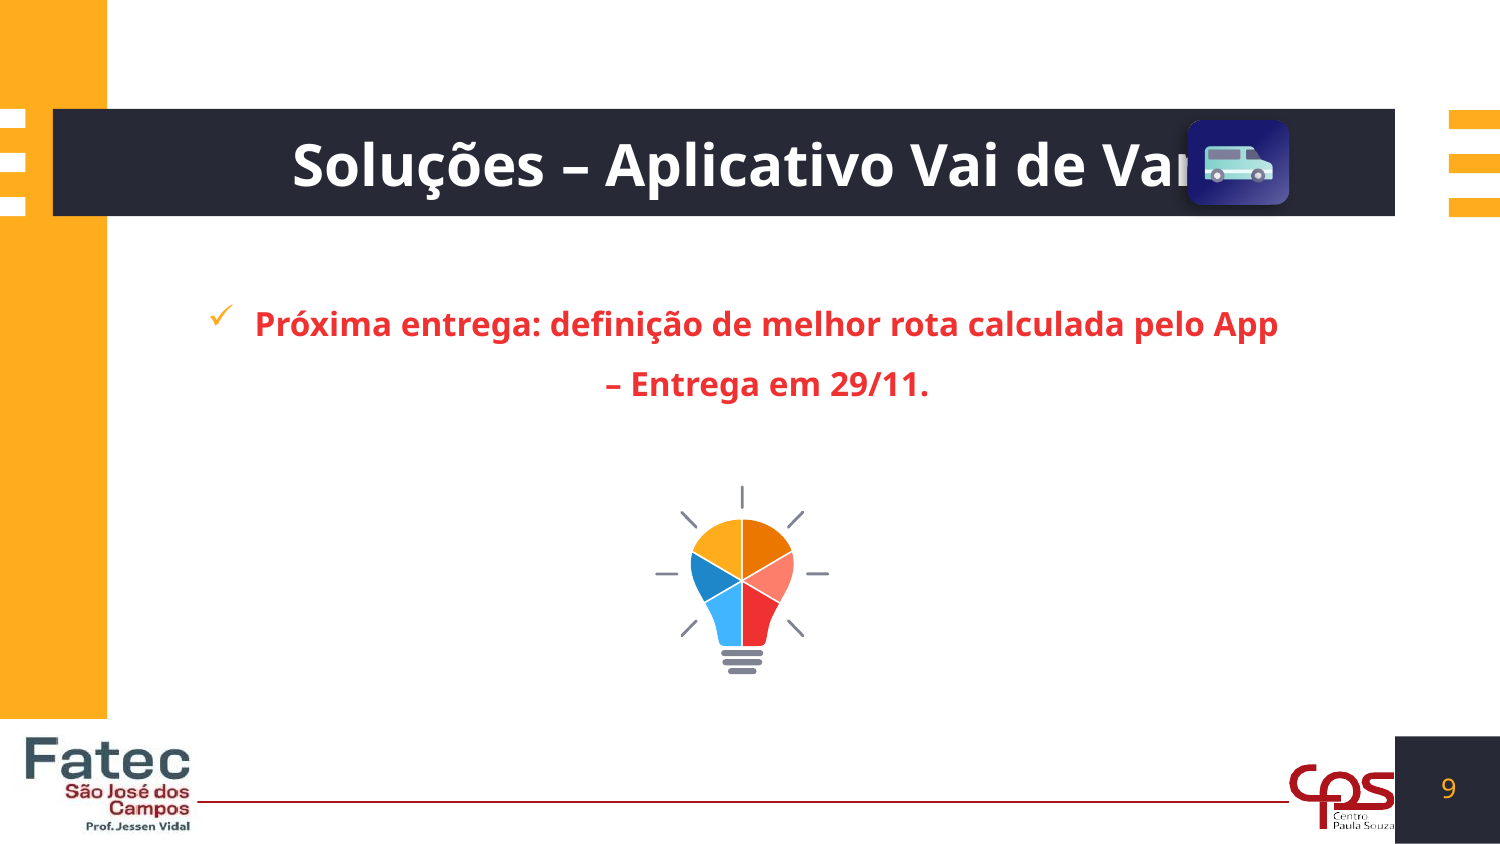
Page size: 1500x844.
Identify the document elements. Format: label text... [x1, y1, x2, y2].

list Próxima entrega: definição de melhor rota calculada pelo App – Entrega em 29/11. [198, 282, 1290, 717]
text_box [654, 485, 830, 675]
slide_number 9 [1399, 736, 1500, 844]
title Soluções – Aplicativo Vai de Van [108, 91, 1395, 234]
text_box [0, 719, 1395, 844]
picture [1187, 119, 1290, 206]
